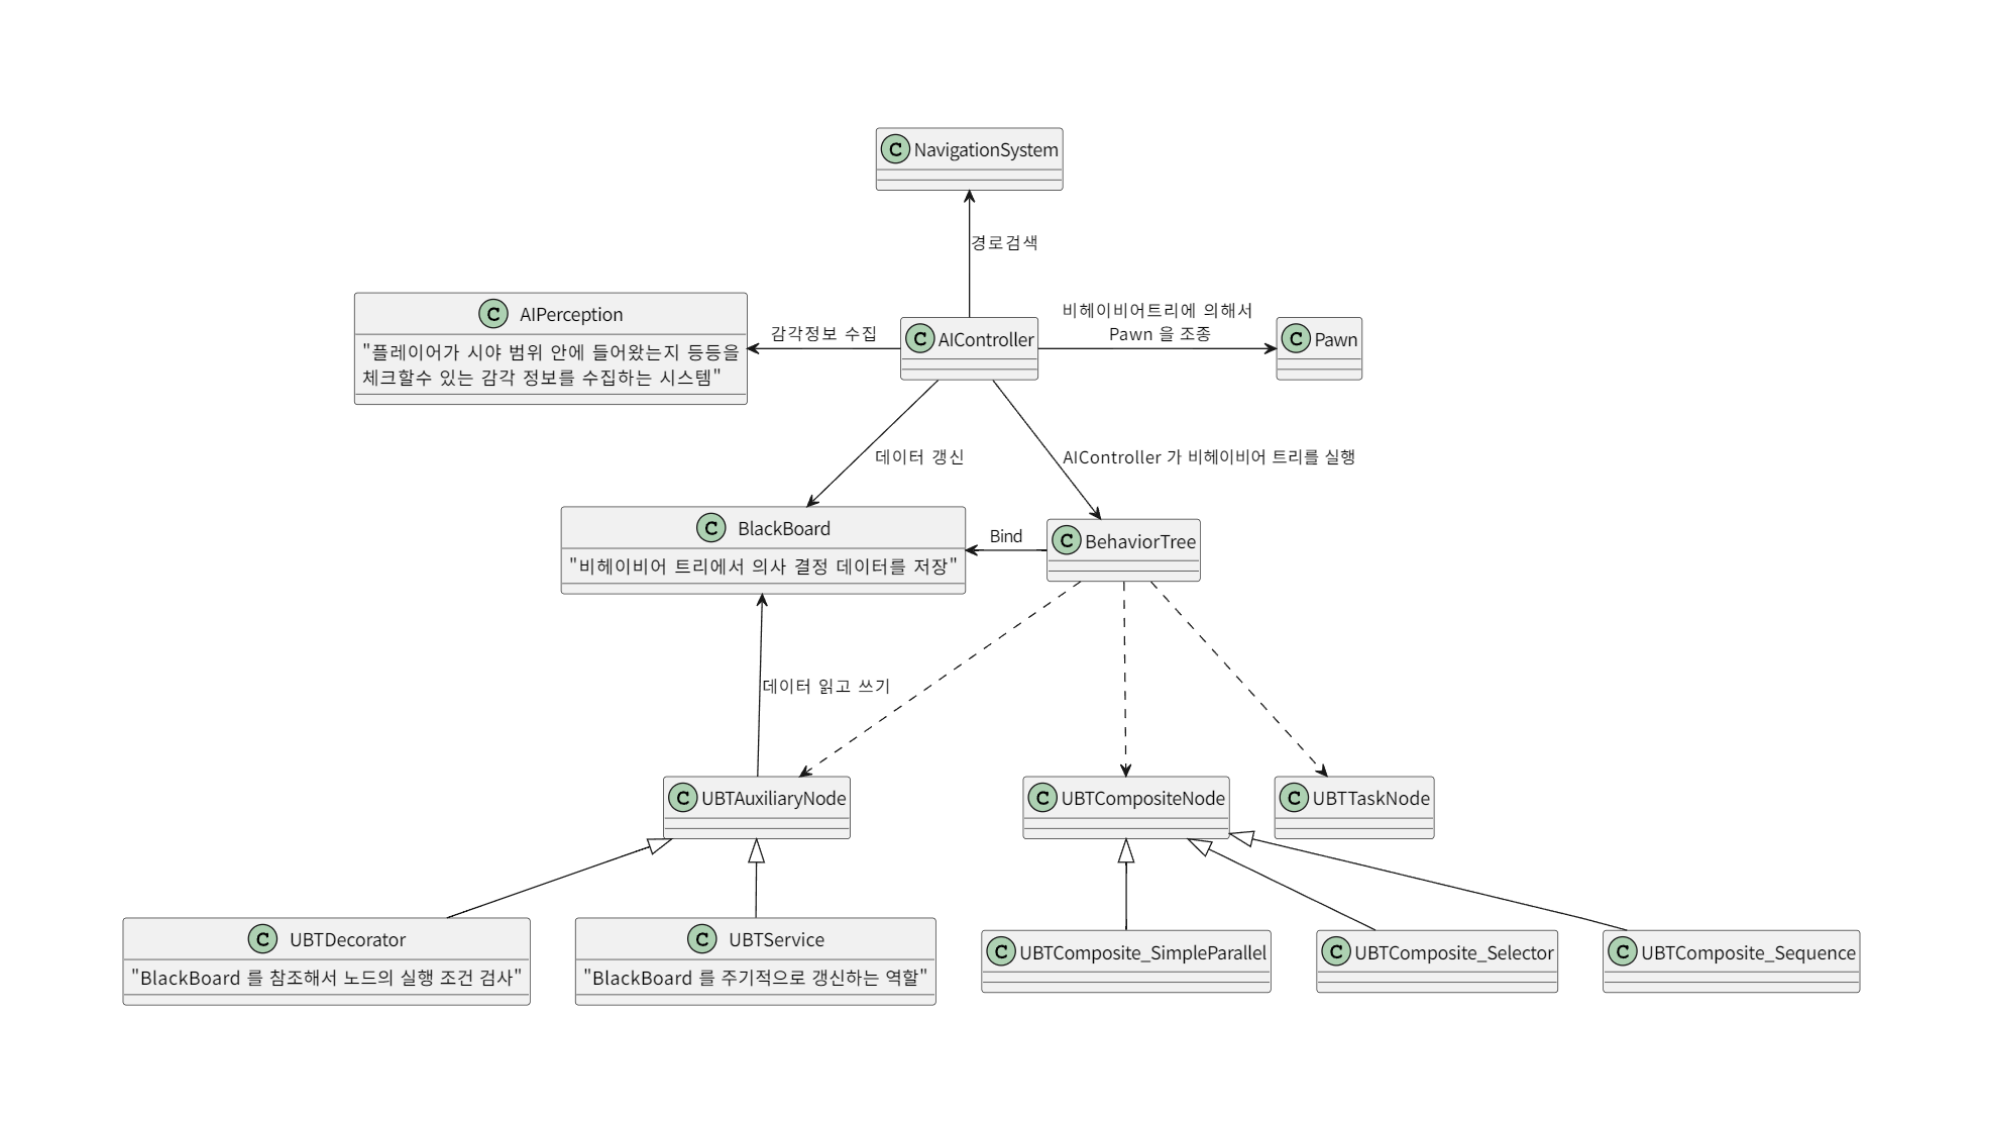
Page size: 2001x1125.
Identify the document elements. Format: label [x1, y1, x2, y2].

list [114, 119, 1869, 1014]
